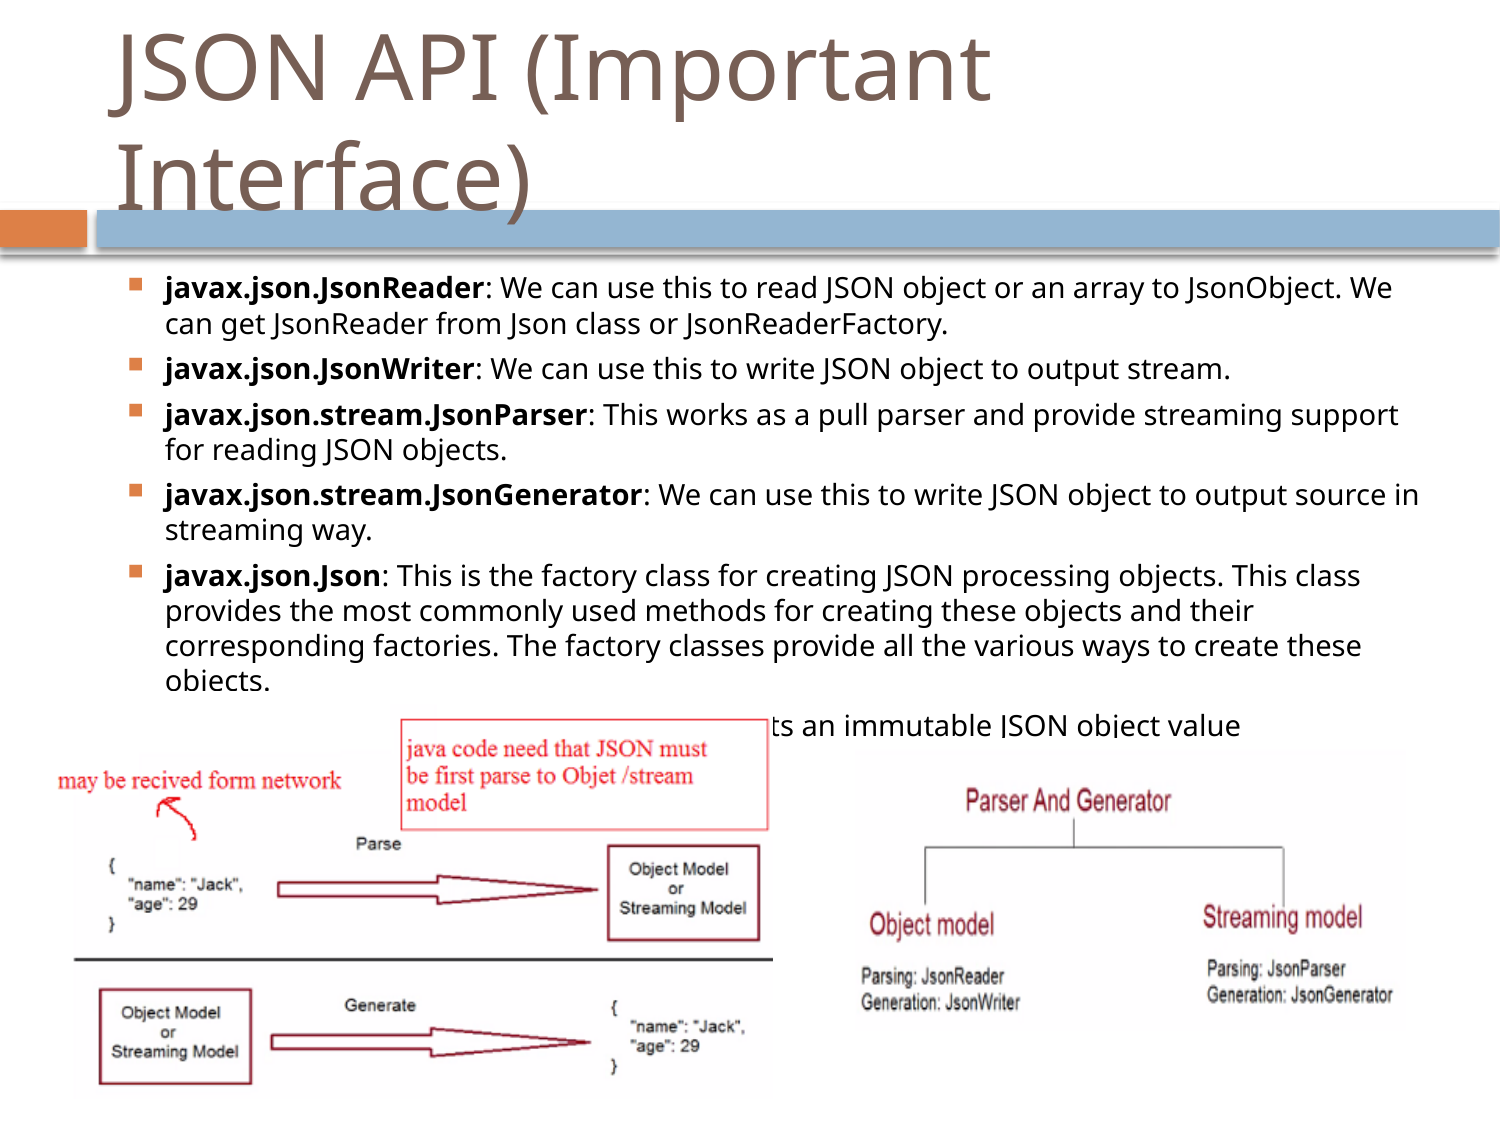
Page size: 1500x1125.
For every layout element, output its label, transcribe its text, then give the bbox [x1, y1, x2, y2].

picture [855, 738, 1407, 1032]
text_box JSON API (Important Interface) [100, 37, 1438, 200]
picture [34, 691, 773, 1100]
text_box javax.json.JsonReader: We can use this to read JSON object or an array to JsonObject. We can get JsonReader from Json class or JsonReaderFactory. javax.json.JsonWriter: We can use this to write JSON object to output stream. javax.json.stream.JsonParser: This works as a pull parser and provide streaming support for reading JSON objects. javax.json.stream.JsonGenerator: We can use this to write JSON object to output source in streaming way. javax.json.Json: This is the factory class for creating JSON processing objects. This class provides the most commonly used methods for creating these objects and their corresponding factories. The factory classes provide all the various ways to create these objects. javax.json.JsonObject: JsonObject represents an immutable JSON object value [0, 262, 1453, 1000]
